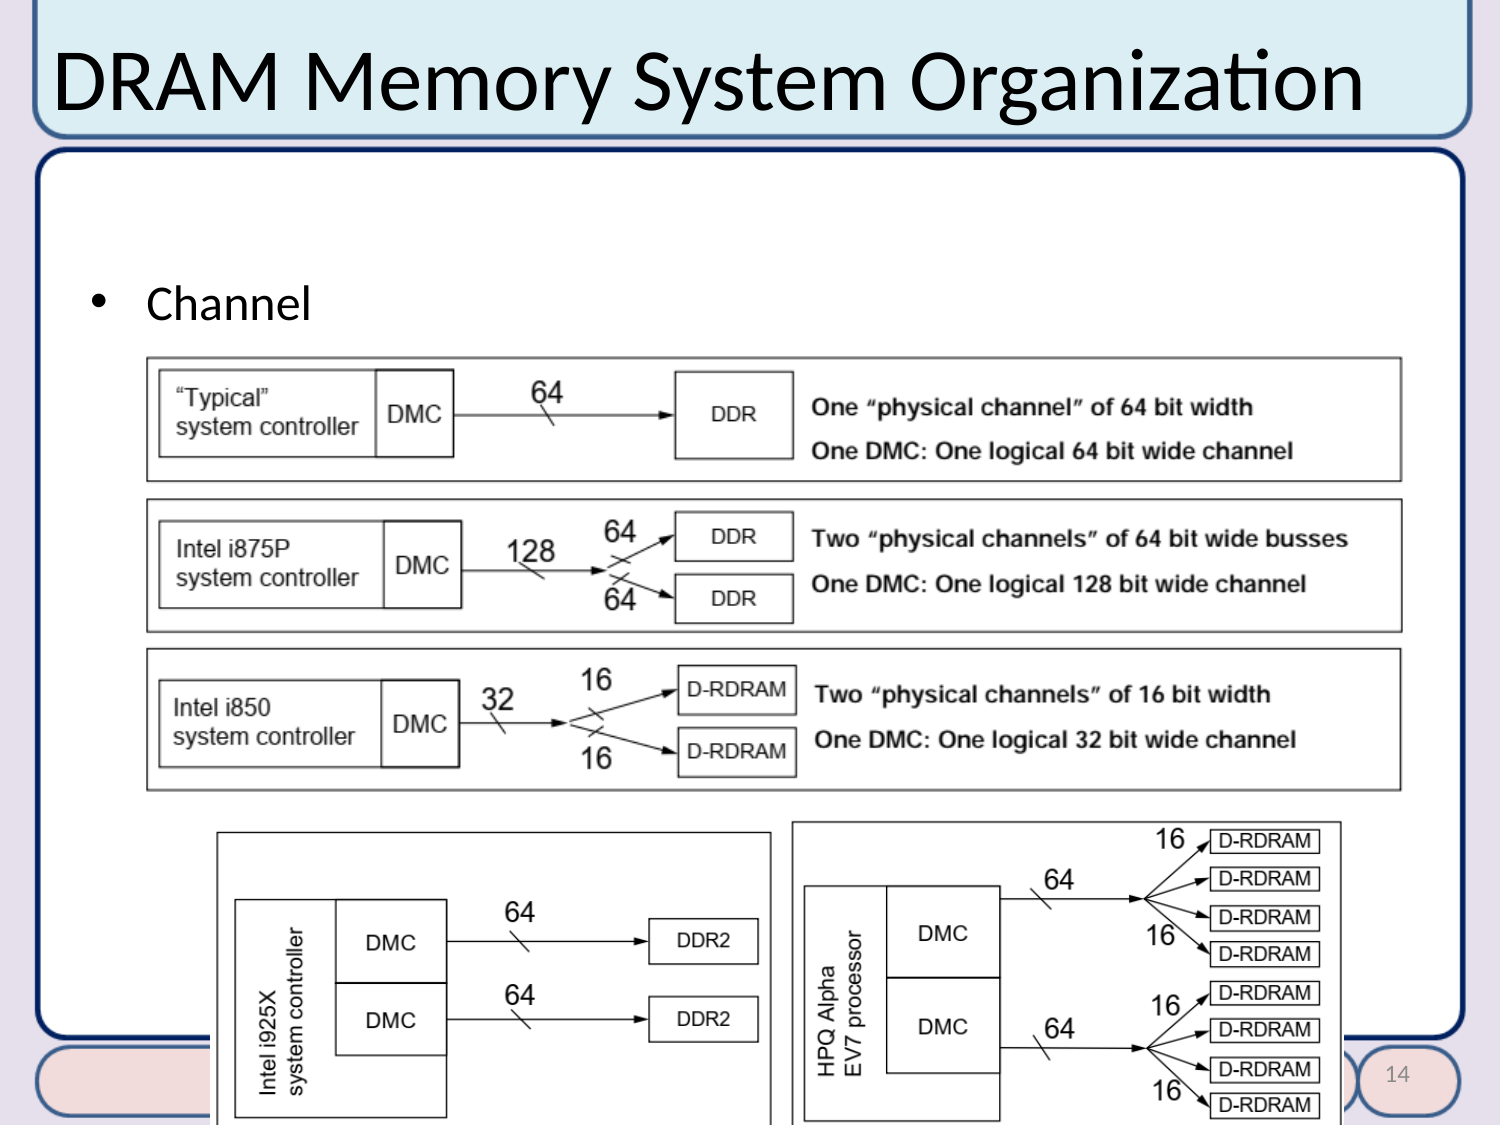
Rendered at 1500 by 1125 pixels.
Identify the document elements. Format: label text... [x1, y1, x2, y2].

title DRAM Memory System Organization [37, 0, 1388, 150]
slide_number 14 [1349, 1042, 1425, 1103]
list Channel [75, 262, 1425, 1005]
picture [0, 0, 1500, 1125]
